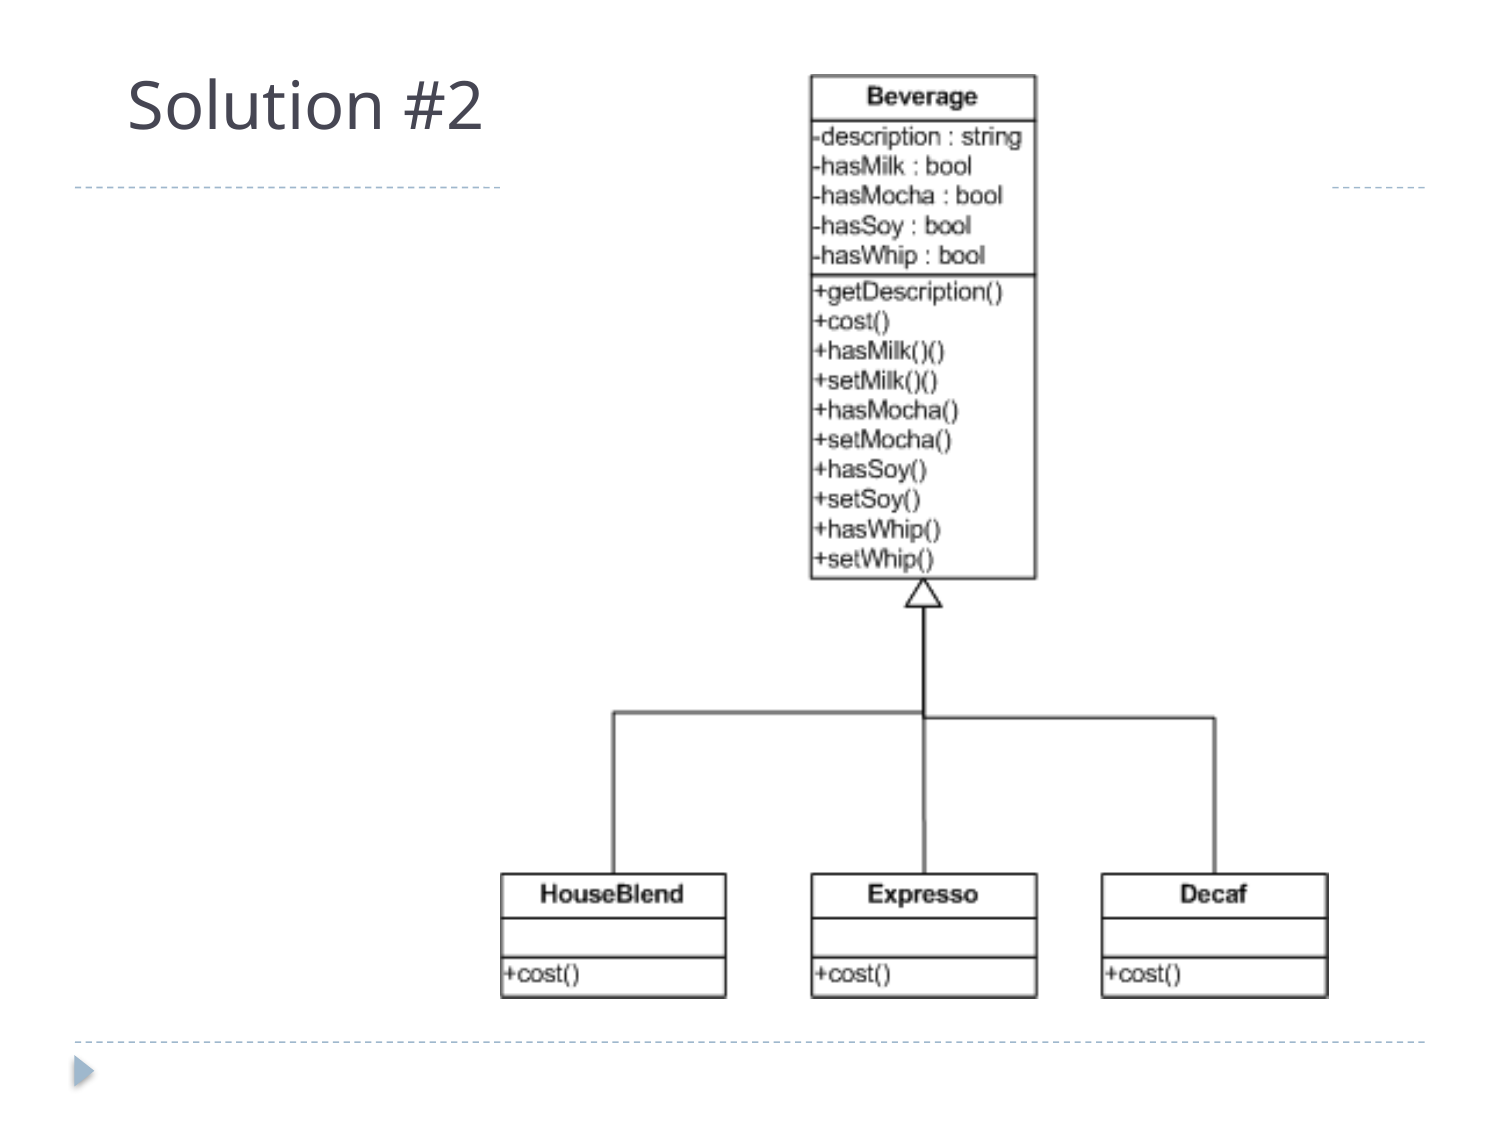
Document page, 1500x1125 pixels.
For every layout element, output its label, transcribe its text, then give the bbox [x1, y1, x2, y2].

title Solution #2 [112, 37, 1388, 151]
picture [499, 74, 1330, 1000]
